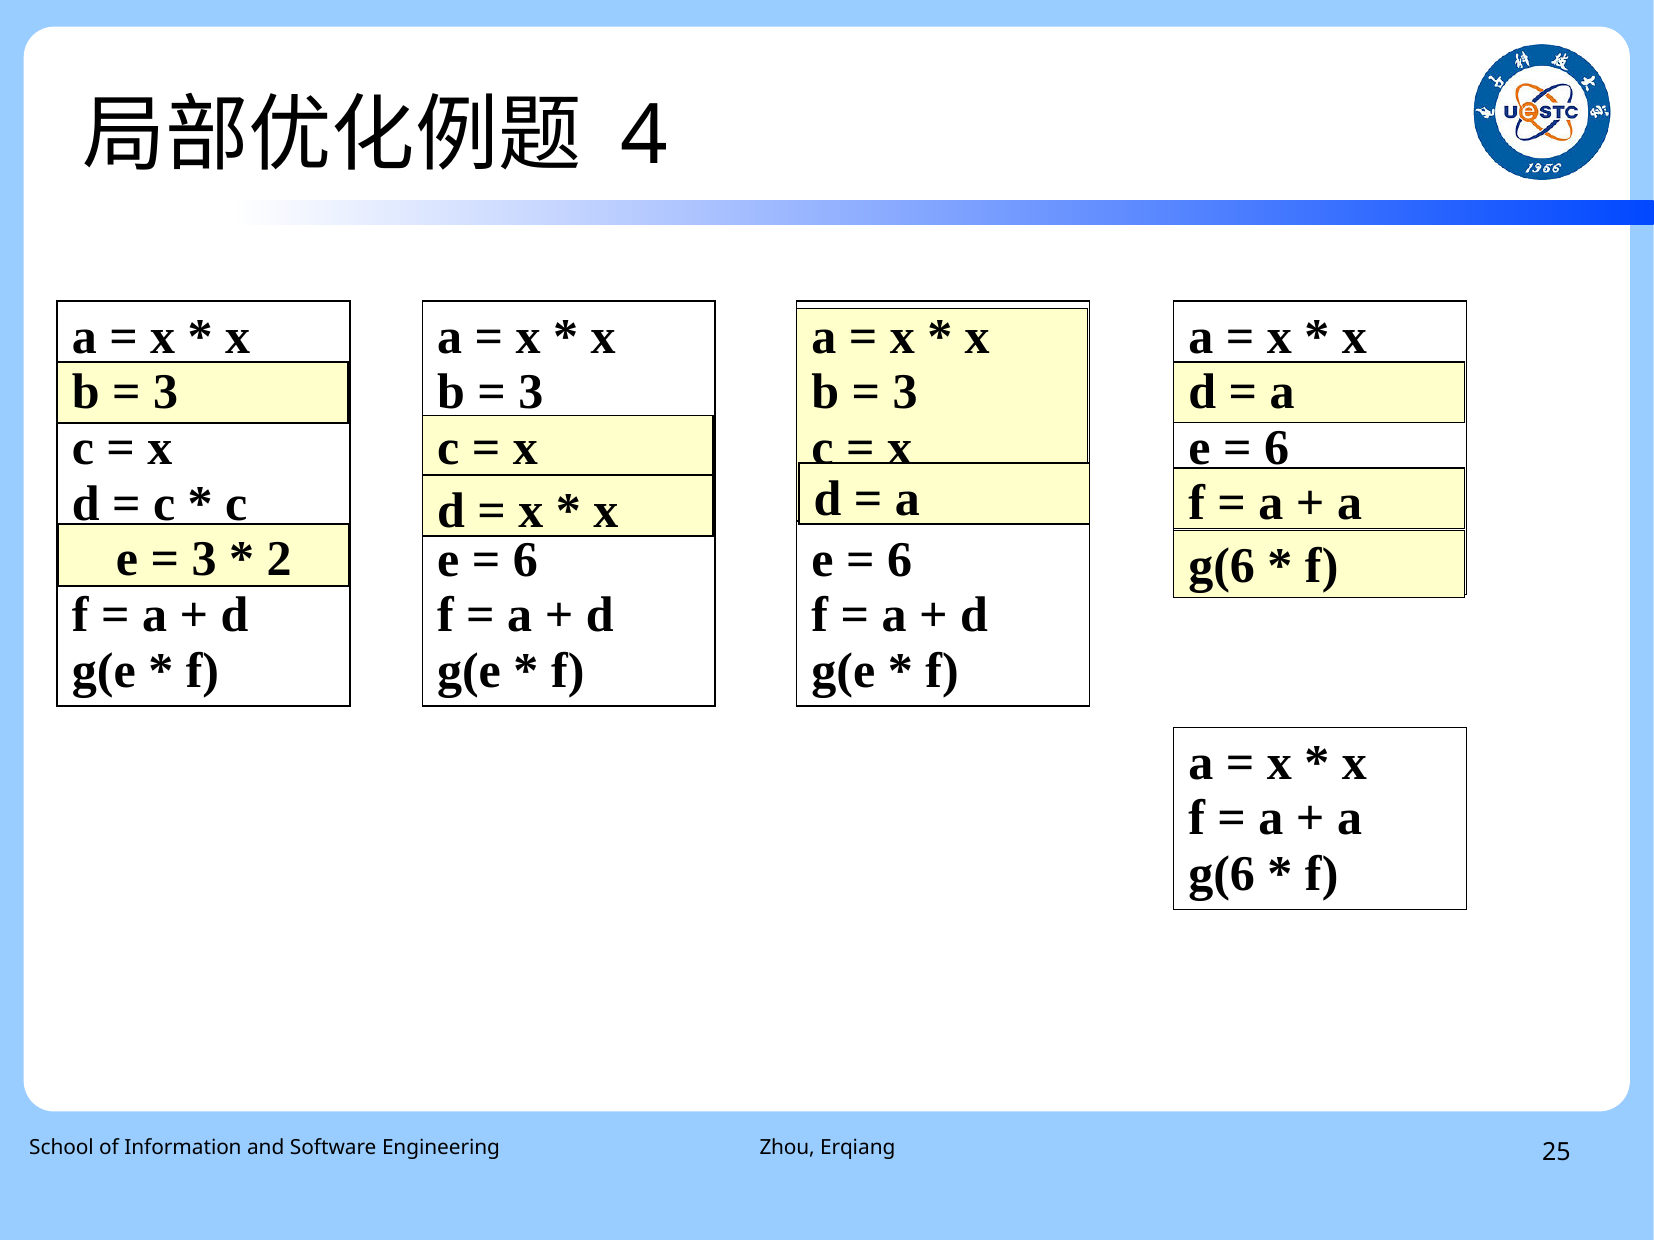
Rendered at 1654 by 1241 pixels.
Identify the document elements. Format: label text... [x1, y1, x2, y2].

text_box School of Information and Software Engineering [23, 1129, 532, 1215]
text_box d = a [798, 462, 1090, 524]
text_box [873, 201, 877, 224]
title 局部优化例题 4 [82, 49, 1370, 201]
text_box f = a + a [1173, 467, 1465, 529]
text_box e = 3 * 2 [58, 523, 349, 587]
text_box a = x * x d = a e = 6 f = a + d g(e * f) [1173, 301, 1467, 595]
text_box d = x * x [422, 475, 714, 536]
text_box a = x * x b = 3 c = x d = x * x e = 6 f = a + d g(e * f) [796, 301, 1090, 707]
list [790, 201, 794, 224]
text_box a = x * x b = 3 c = x d = c * c e = 6 f = a + d g(e * f) [422, 301, 716, 707]
text_box Zhou, Erqiang [565, 1129, 1090, 1215]
text_box a = x * x f = a + a g(6 * f) [1173, 727, 1467, 910]
text_box a = x * x b = 3 c = x d = c * c e = b * 2 f = a + d g(e * f) [57, 301, 350, 707]
picture [1464, 35, 1619, 189]
text_box g(6 * f) [1173, 530, 1465, 598]
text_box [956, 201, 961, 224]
text_box [1185, 1129, 1571, 1215]
